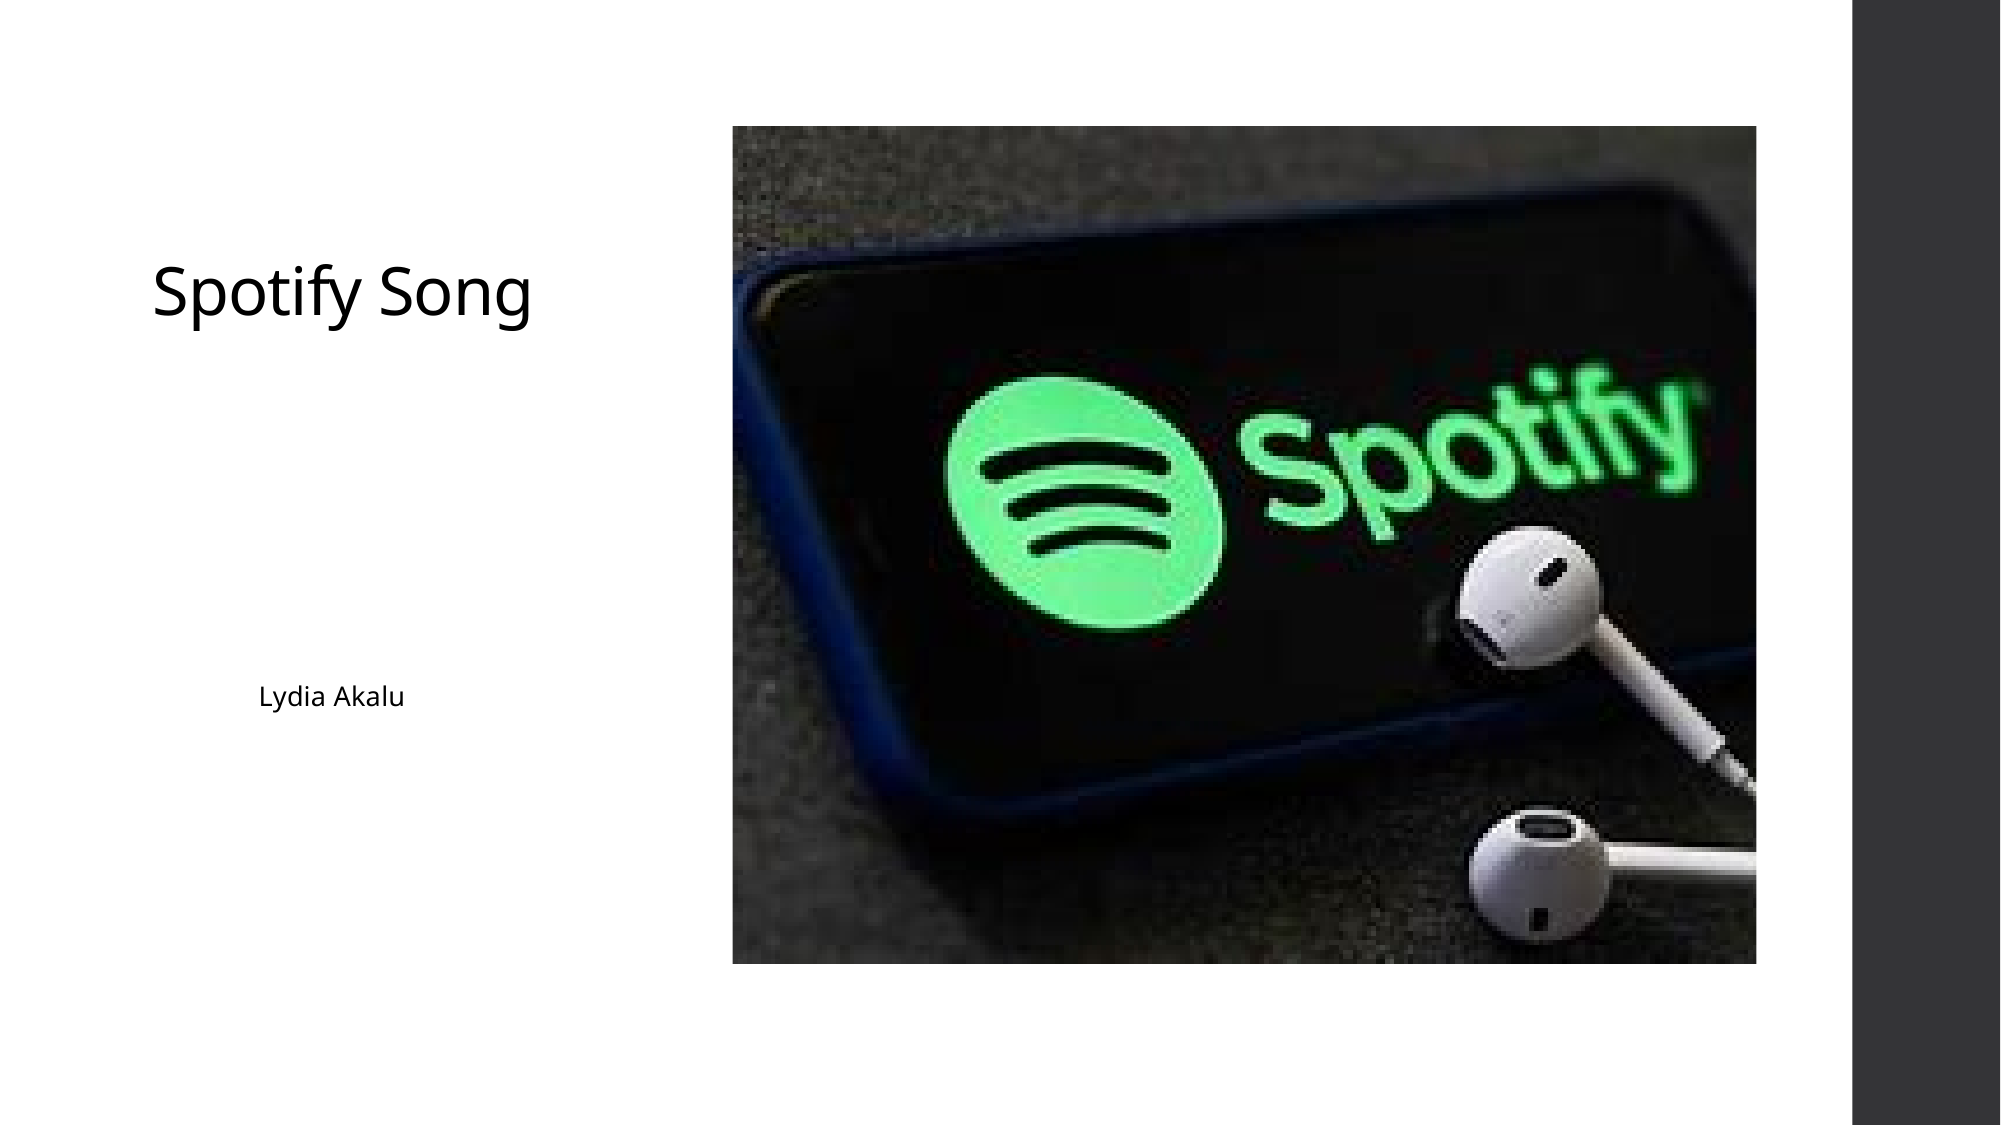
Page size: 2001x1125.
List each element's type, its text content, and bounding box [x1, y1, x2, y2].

list Lydia Akalu [243, 487, 725, 900]
picture [732, 125, 1757, 964]
title Spotify Song [138, 75, 663, 338]
